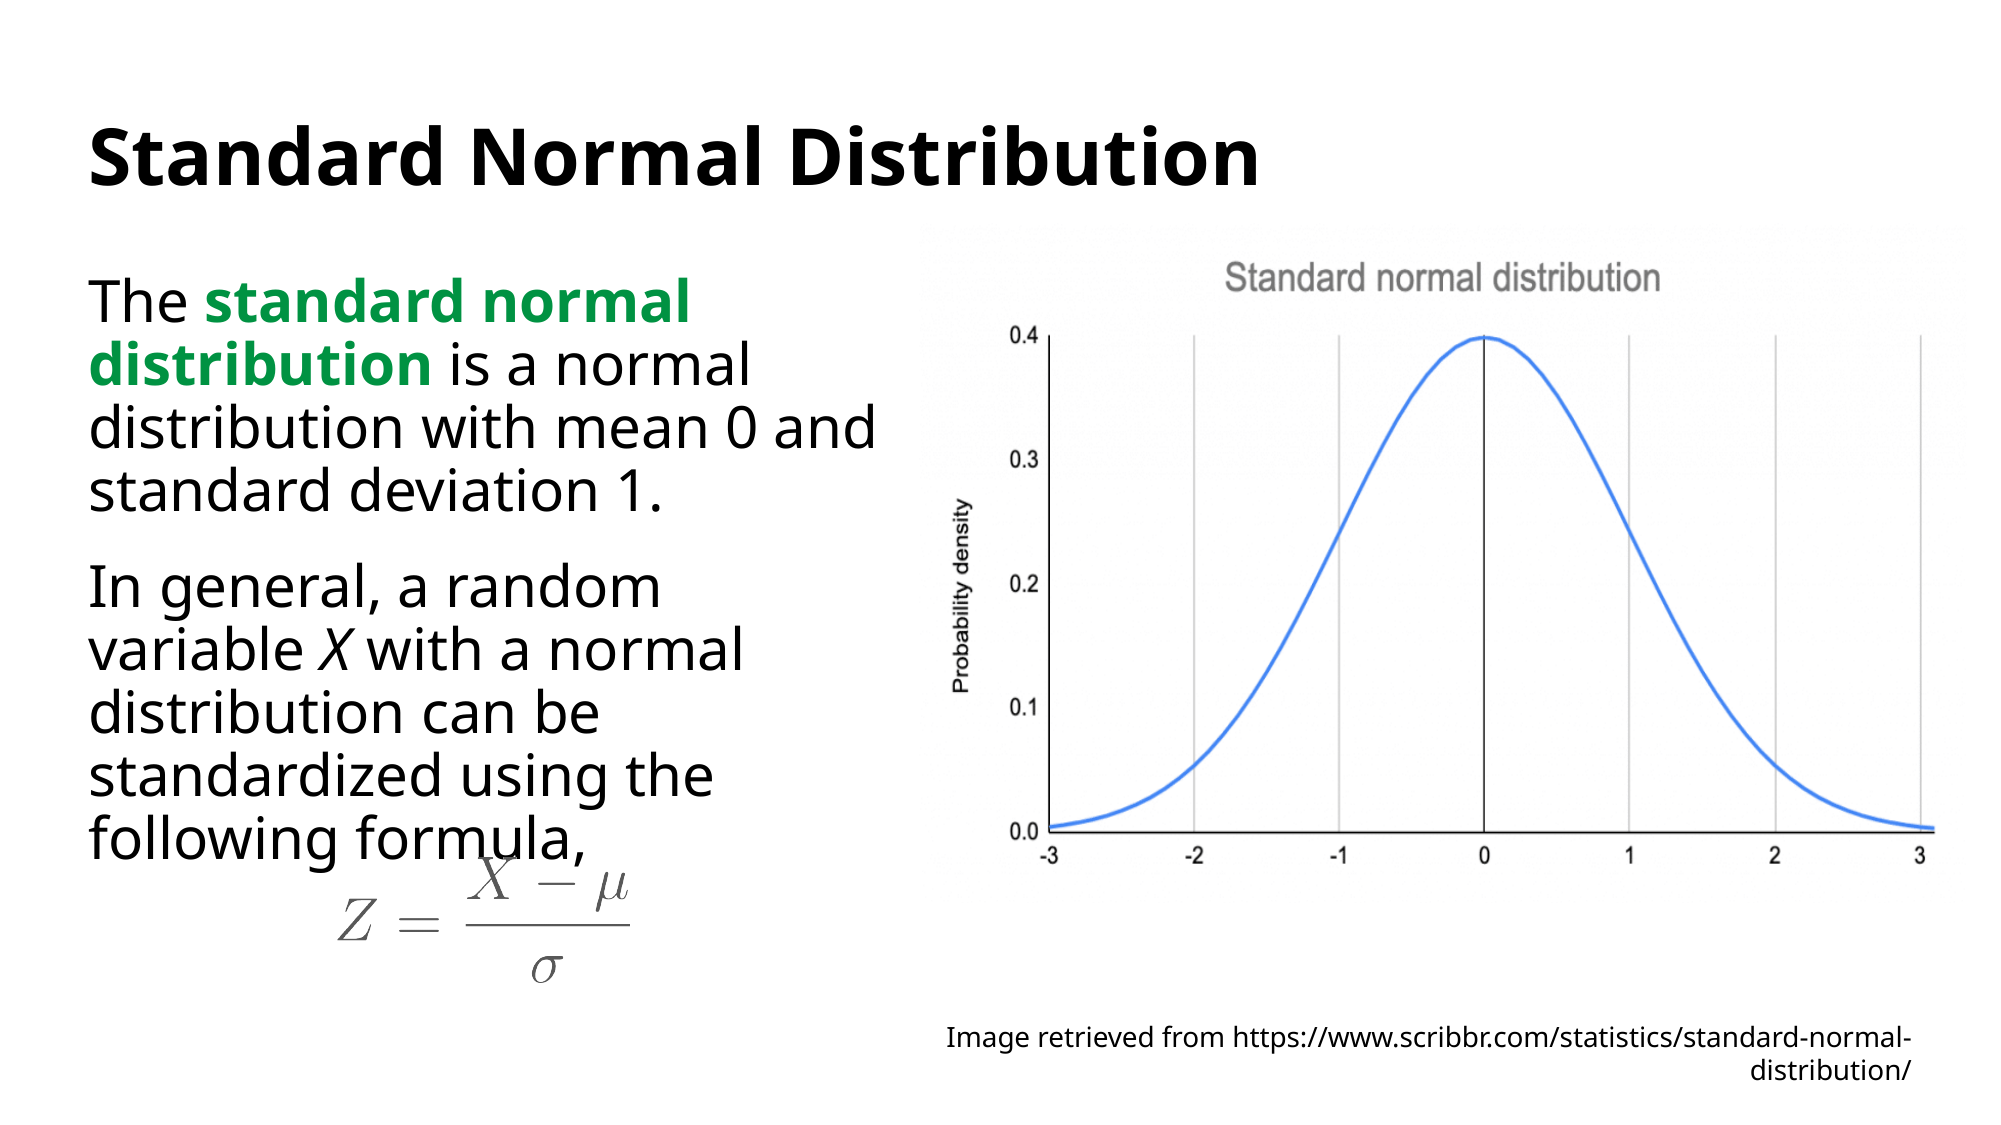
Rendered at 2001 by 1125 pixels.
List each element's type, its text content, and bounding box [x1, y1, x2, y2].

list The standard normal distribution is a normal distribution with mean 0 and standard deviation 1. In general, a random variable X with a normal distribution can be standardized using the following formula, [68, 252, 899, 1000]
picture [337, 857, 630, 983]
title Standard Normal Distribution [68, 97, 1932, 223]
text_box Image retrieved from https://www.scribbr.com/statistics/standard-normal-distribution/ [817, 999, 1932, 1106]
picture [919, 222, 1967, 903]
